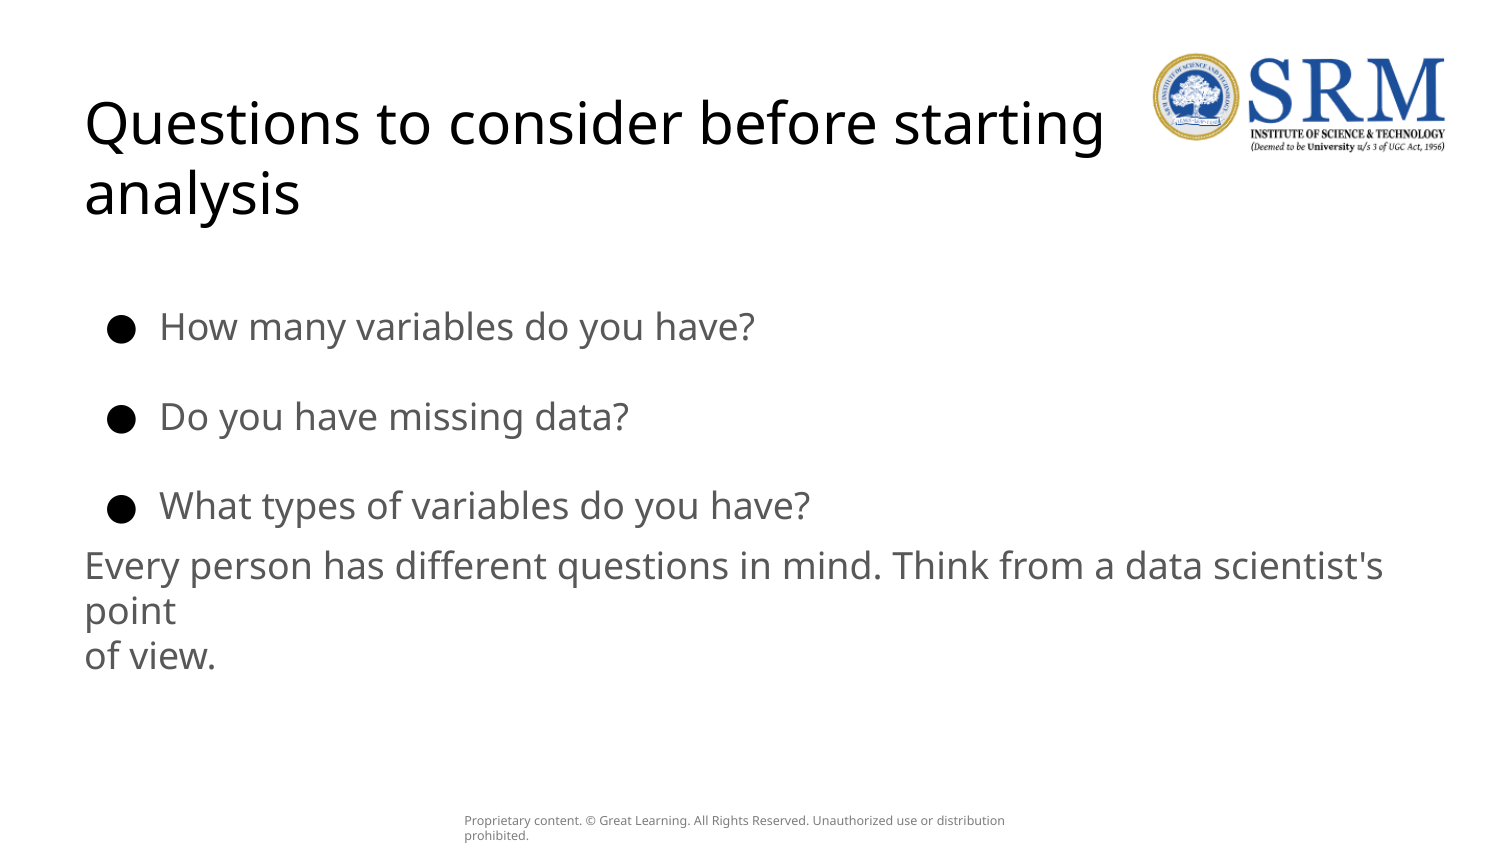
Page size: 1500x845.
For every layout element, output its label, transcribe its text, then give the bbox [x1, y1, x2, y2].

footer Proprietary content. © Great Learning. All Rights Reserved. Unauthorized use or distribution prohibited. [462, 812, 1039, 845]
picture [1132, 38, 1466, 168]
title Questions to consider before starting analysis [82, 84, 1268, 228]
text_box How many variables do you have? Do you have missing data? What types of variables do you have? Every person has different questions in mind. Think from a data scientist's point of view. [82, 300, 1401, 677]
